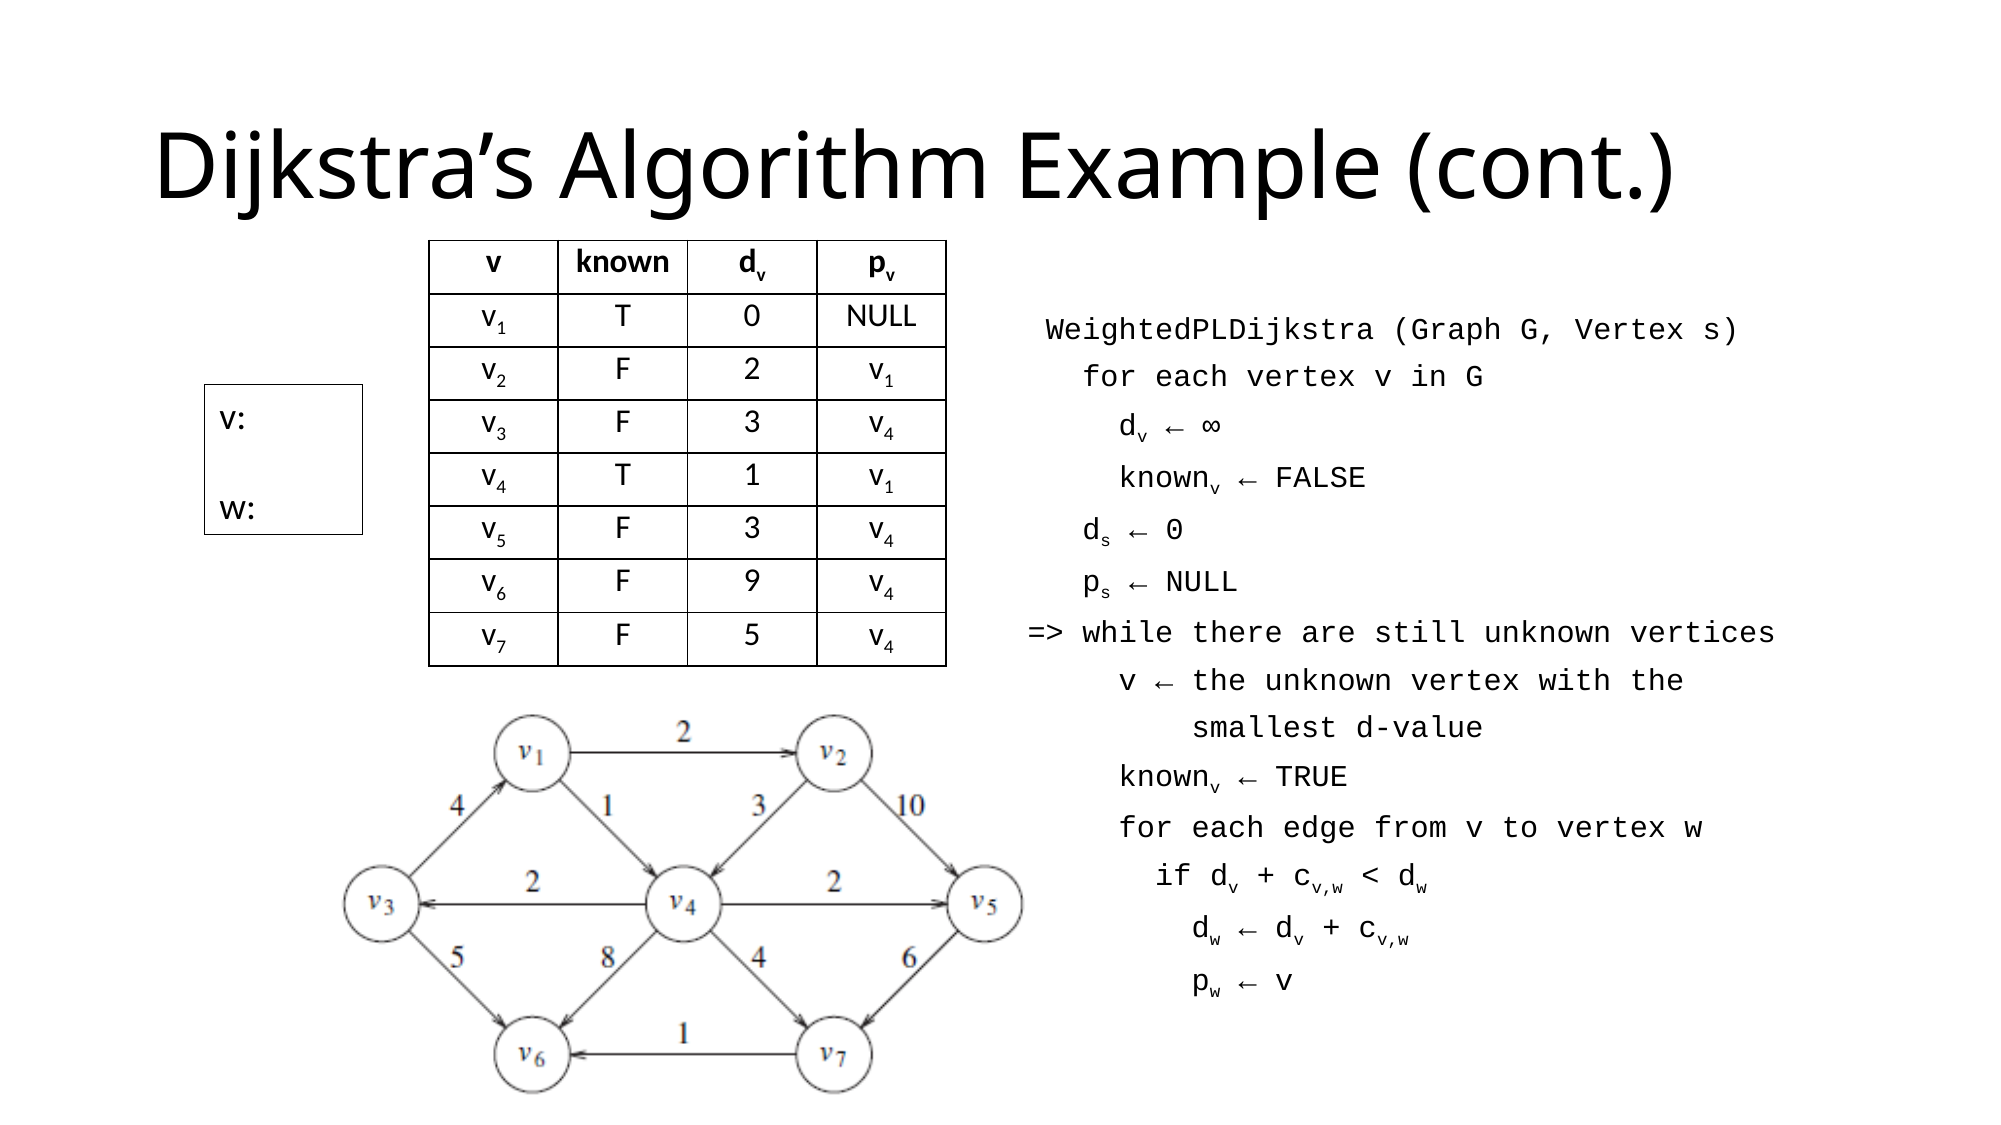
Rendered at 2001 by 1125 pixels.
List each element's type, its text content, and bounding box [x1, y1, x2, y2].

table_cell F [559, 613, 687, 665]
table_cell v5 [430, 507, 557, 558]
table_cell v1 [430, 295, 557, 346]
table_cell v2 [430, 348, 557, 399]
table_header dv [688, 241, 816, 293]
table_cell v4 [818, 560, 945, 612]
table_cell F [559, 348, 687, 399]
table_cell F [559, 560, 687, 612]
picture [315, 680, 1060, 1114]
table_header v [430, 241, 557, 293]
table_cell v4 [430, 454, 557, 505]
table_cell v4 [818, 613, 945, 665]
table_cell NULL [818, 295, 945, 346]
table_cell v6 [430, 560, 557, 612]
table_cell T [559, 454, 687, 505]
table_cell v1 [818, 348, 945, 399]
table_cell F [559, 507, 687, 558]
table_cell T [559, 295, 687, 346]
text_box v: w: [204, 384, 363, 535]
table_cell 3 [688, 507, 816, 558]
table_cell 1 [688, 454, 816, 505]
table_cell 3 [688, 401, 816, 452]
table_cell F [559, 401, 687, 452]
table_cell 5 [688, 613, 816, 665]
table_cell v4 [818, 507, 945, 558]
table_cell 9 [688, 560, 816, 612]
table_cell v1 [818, 454, 945, 505]
table_header pv [818, 241, 945, 293]
title Dijkstra’s Algorithm Example (cont.) [137, 59, 1863, 278]
table_cell v7 [430, 613, 557, 665]
list WeightedPLDijkstra (Graph G, Vertex s) for each vertex v in G dv ← ∞ knownv ← FALSE ds ← 0 ps ← NULL => while there are still unknown vertices v ← the unknown vertex with the smallest d-value knownv ← TRUE for each edge from v to vertex w if dv + cv,w < dw dw ← dv + cv,w pw ← v [1012, 299, 1863, 1014]
table_cell 0 [688, 295, 816, 346]
table_cell v3 [430, 401, 557, 452]
table_header known [559, 241, 687, 293]
table_cell 2 [688, 348, 816, 399]
table_cell v4 [818, 401, 945, 452]
